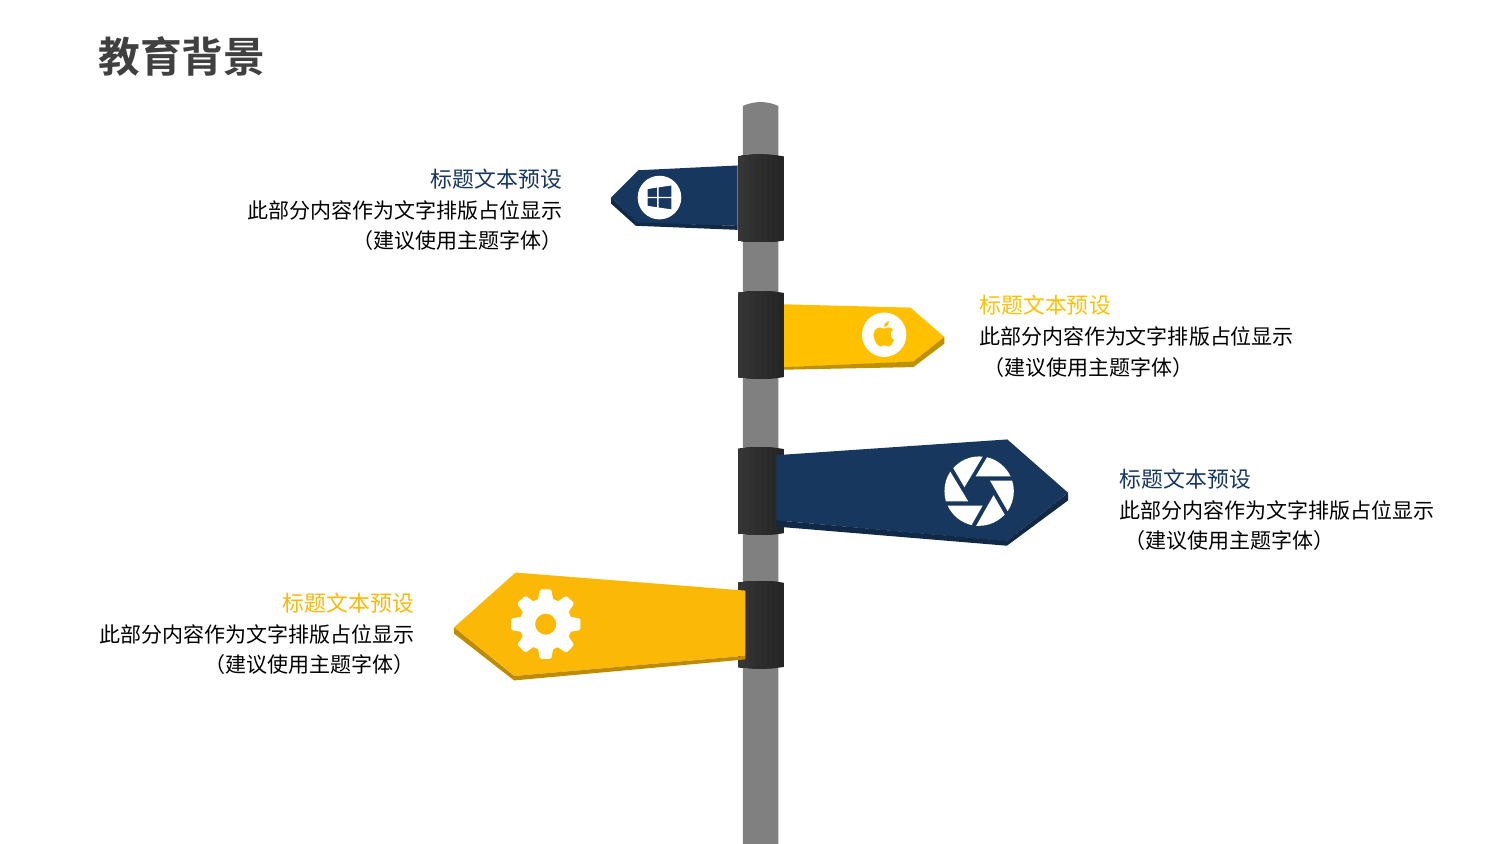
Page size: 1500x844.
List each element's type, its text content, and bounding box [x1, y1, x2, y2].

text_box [978, 291, 1302, 390]
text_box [240, 165, 563, 263]
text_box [1119, 465, 1442, 563]
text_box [92, 589, 415, 687]
text_box 教育背景 [0, 20, 394, 91]
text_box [453, 96, 1069, 844]
